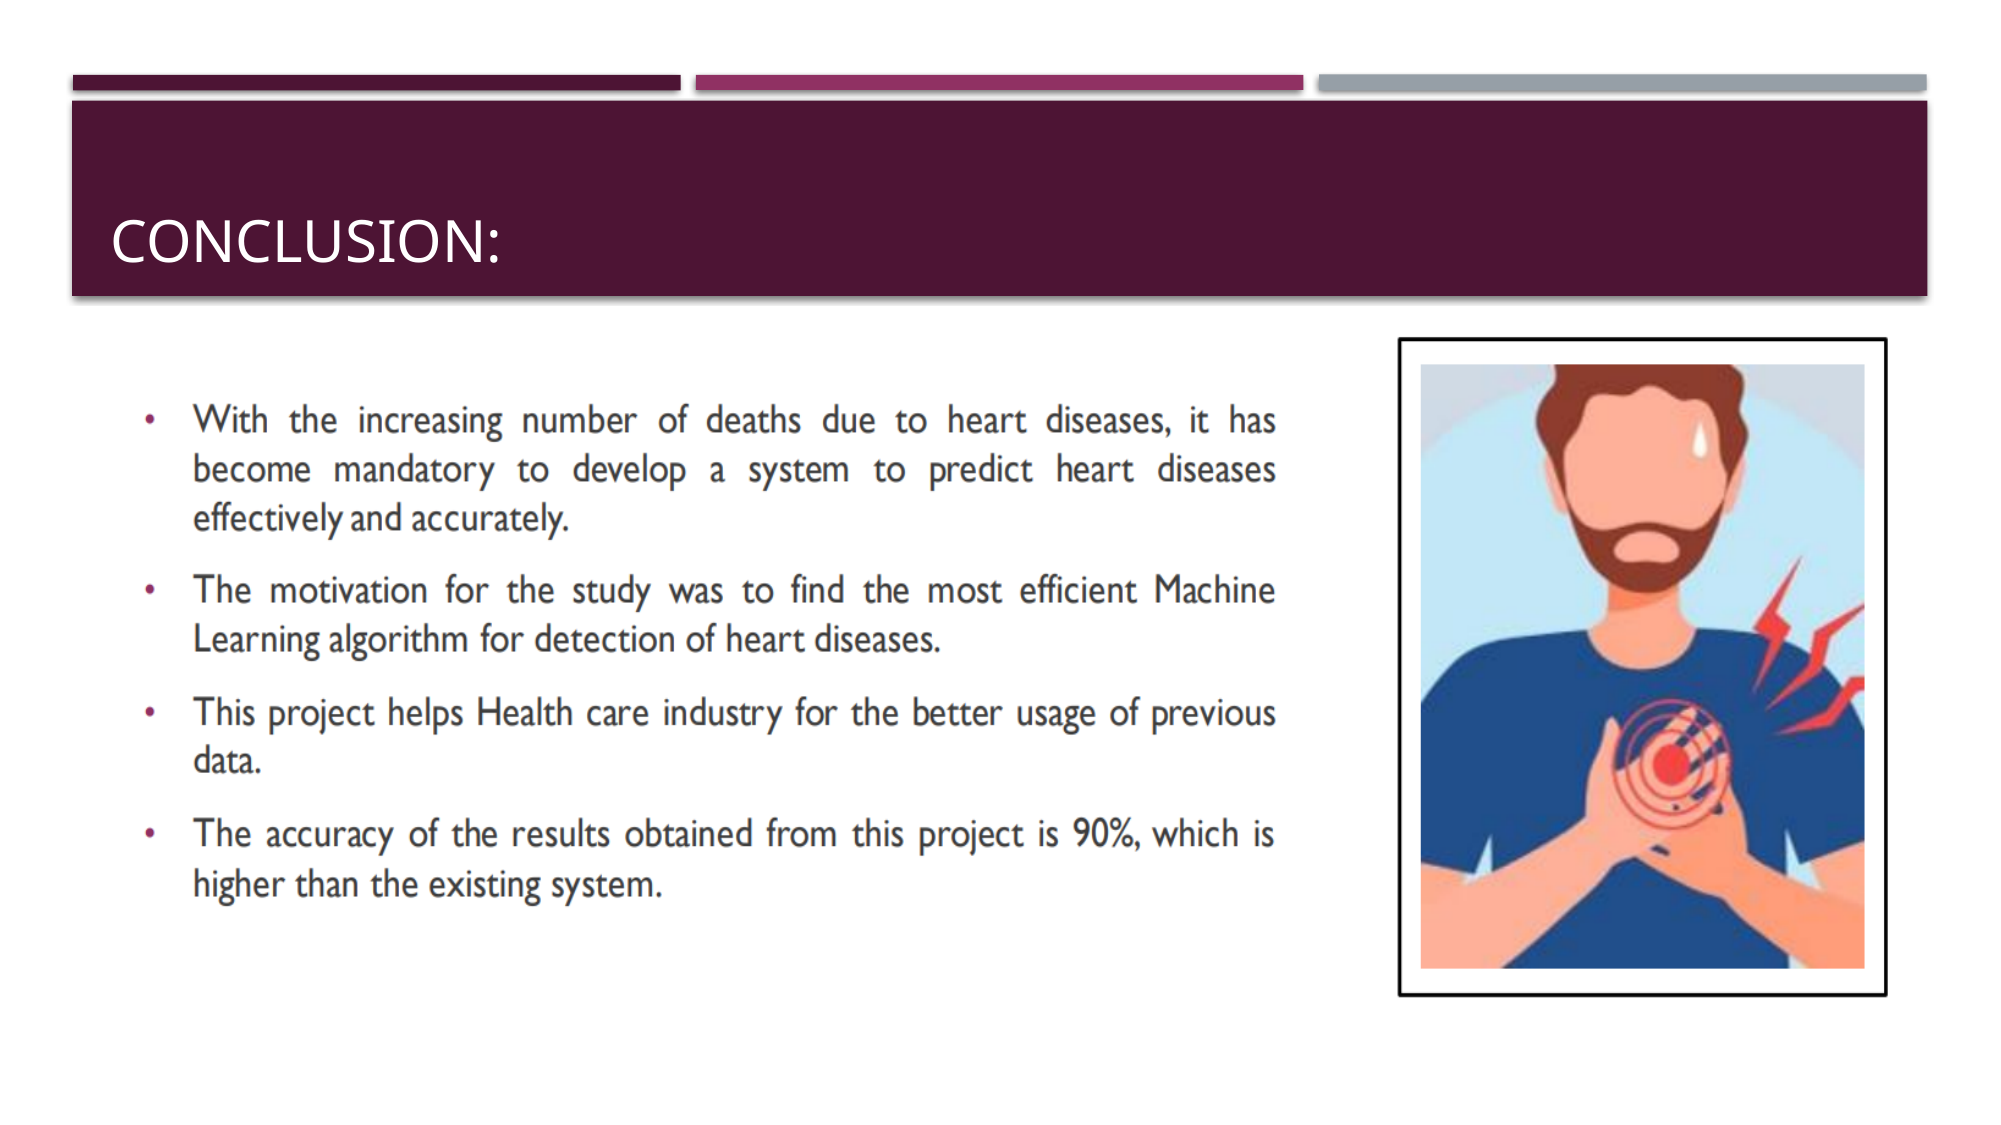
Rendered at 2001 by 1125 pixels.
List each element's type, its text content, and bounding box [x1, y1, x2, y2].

title Conclusion: [95, 115, 1905, 282]
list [47, 306, 1983, 1026]
